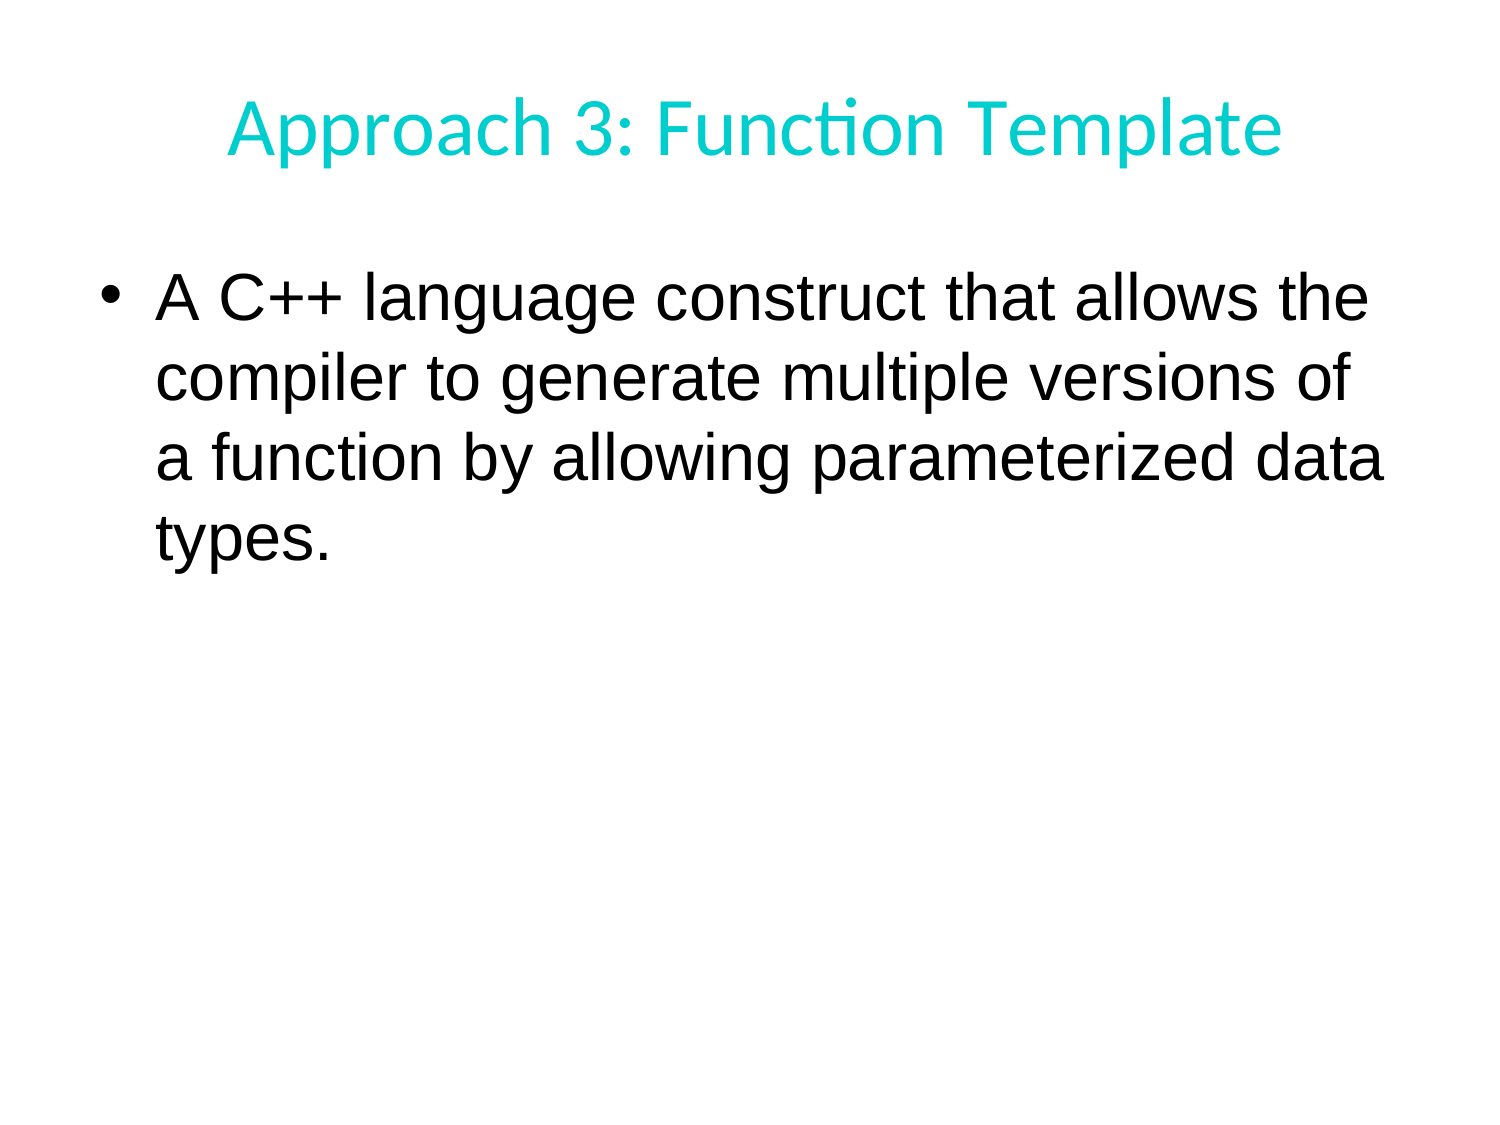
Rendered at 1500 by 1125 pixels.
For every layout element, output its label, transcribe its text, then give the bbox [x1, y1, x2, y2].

title Approach 3: Function Template [124, 45, 1376, 261]
text_box A C++ language construct that allows the compiler to generate multiple versions of a function by allowing parameterized data types. [97, 253, 1387, 574]
